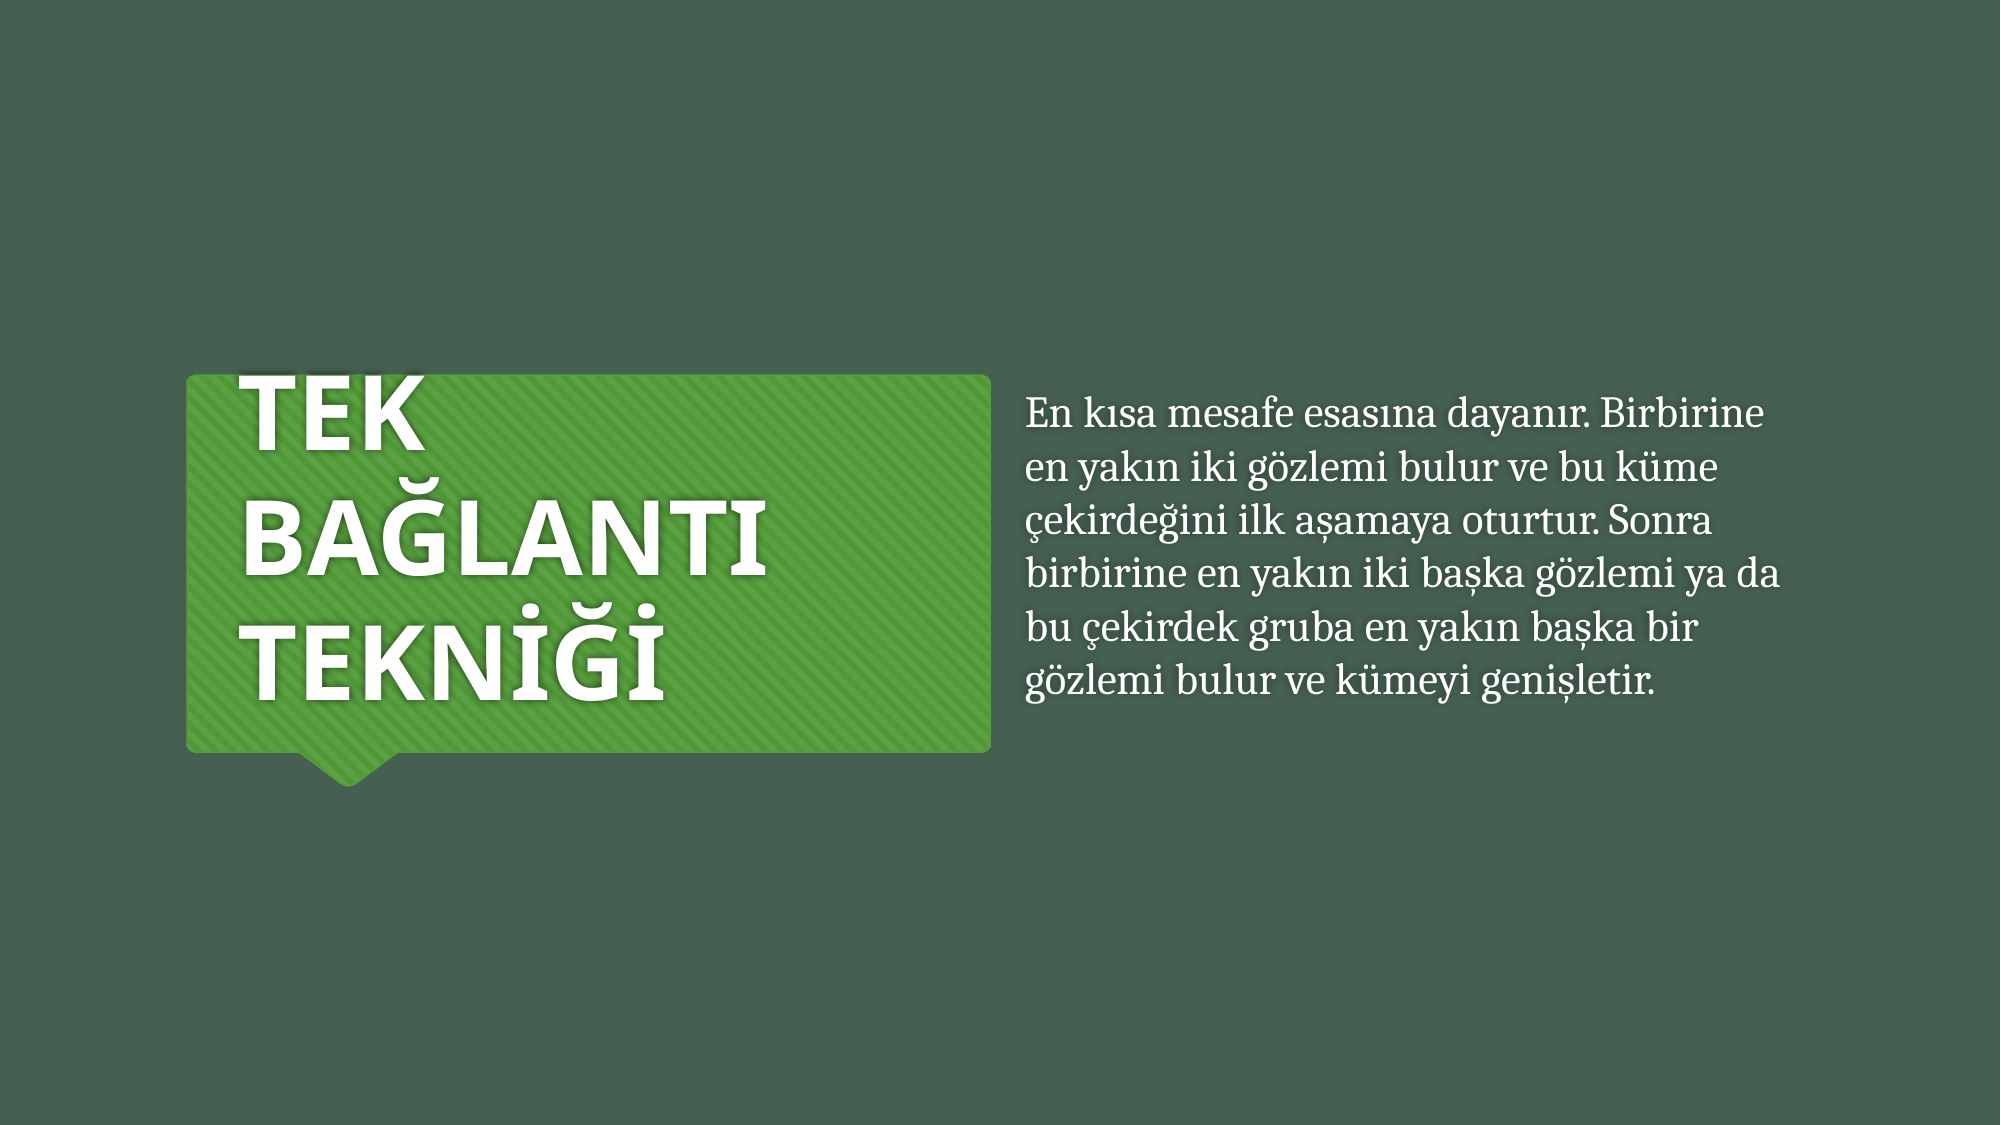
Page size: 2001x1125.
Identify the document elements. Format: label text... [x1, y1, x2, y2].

title TEK BAĞLANTI TEKNİĞİ [222, 399, 991, 729]
list En kısa mesafe esasına dayanır. Birbirine en yakın iki gözlemi bulur ve bu küme çekirdeğini ilk aşamaya oturtur. Sonra birbirine en yakın iki başka gözlemi ya da bu çekirdek gruba en yakın başka bir gözlemi bulur ve kümeyi genişletir. [1009, 376, 1811, 753]
